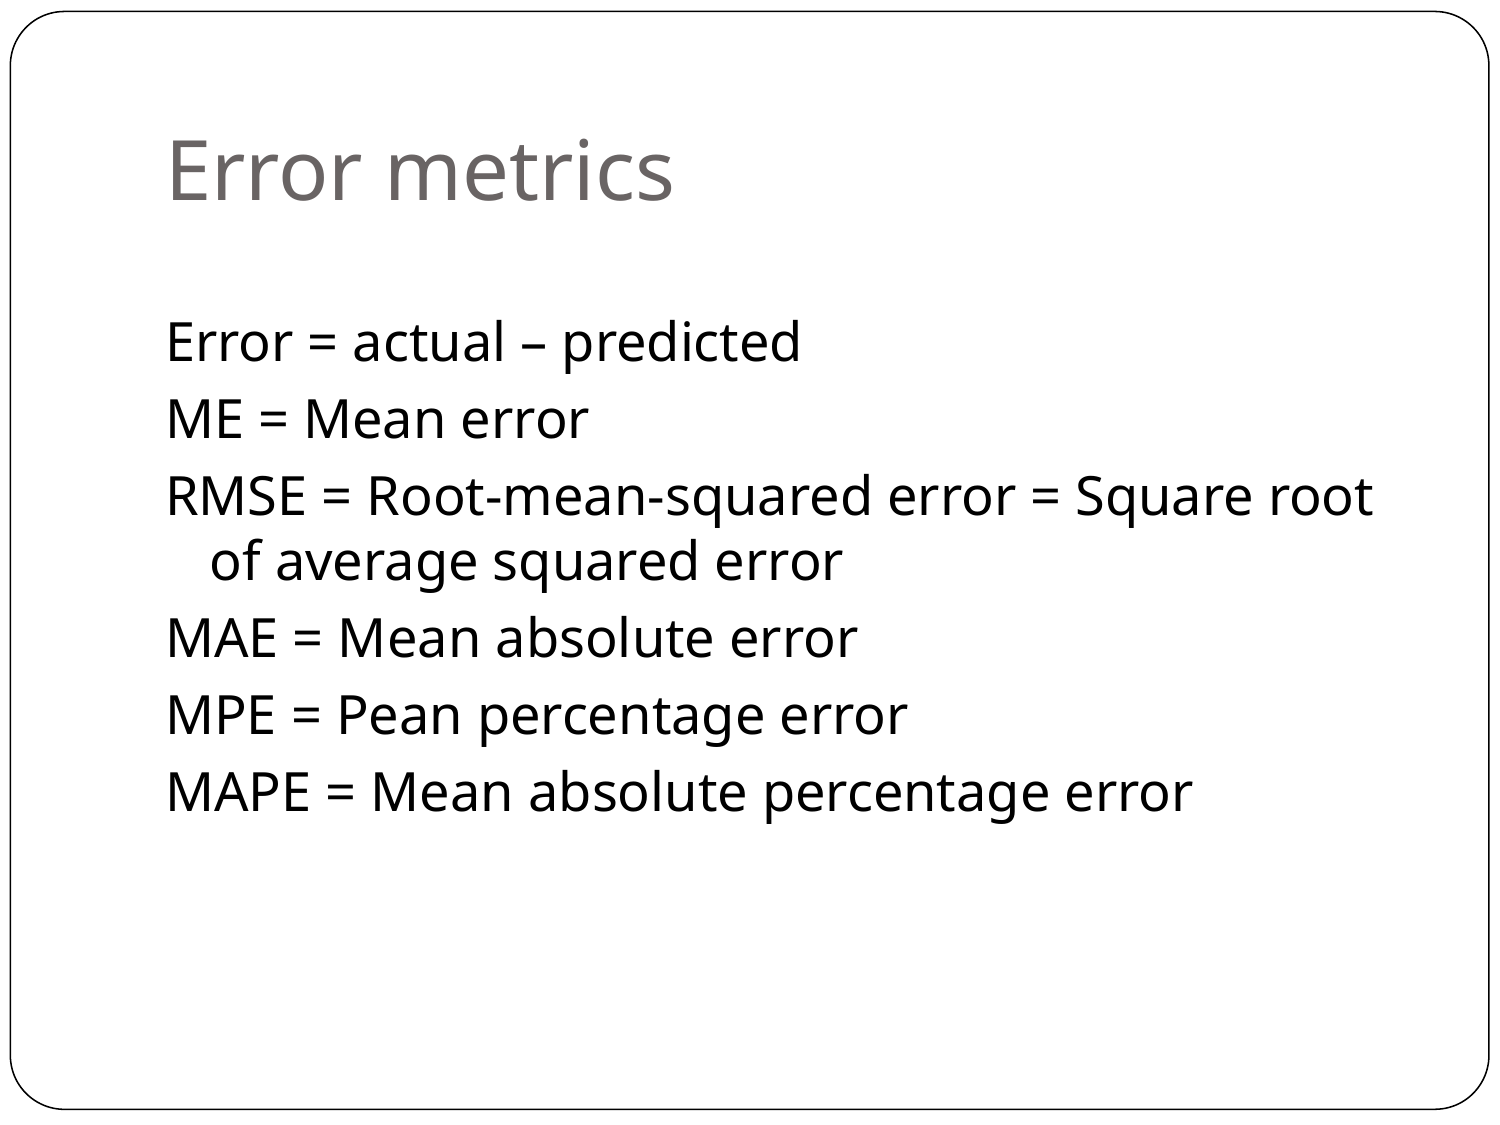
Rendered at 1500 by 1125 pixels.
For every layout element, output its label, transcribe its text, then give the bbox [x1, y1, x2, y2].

list Error = actual – predicted ME = Mean error RMSE = Root-mean-squared error = Square root of average squared error MAE = Mean absolute error MPE = Pean percentage error MAPE = Mean absolute percentage error [150, 299, 1425, 988]
title Error metrics [150, 45, 1425, 233]
